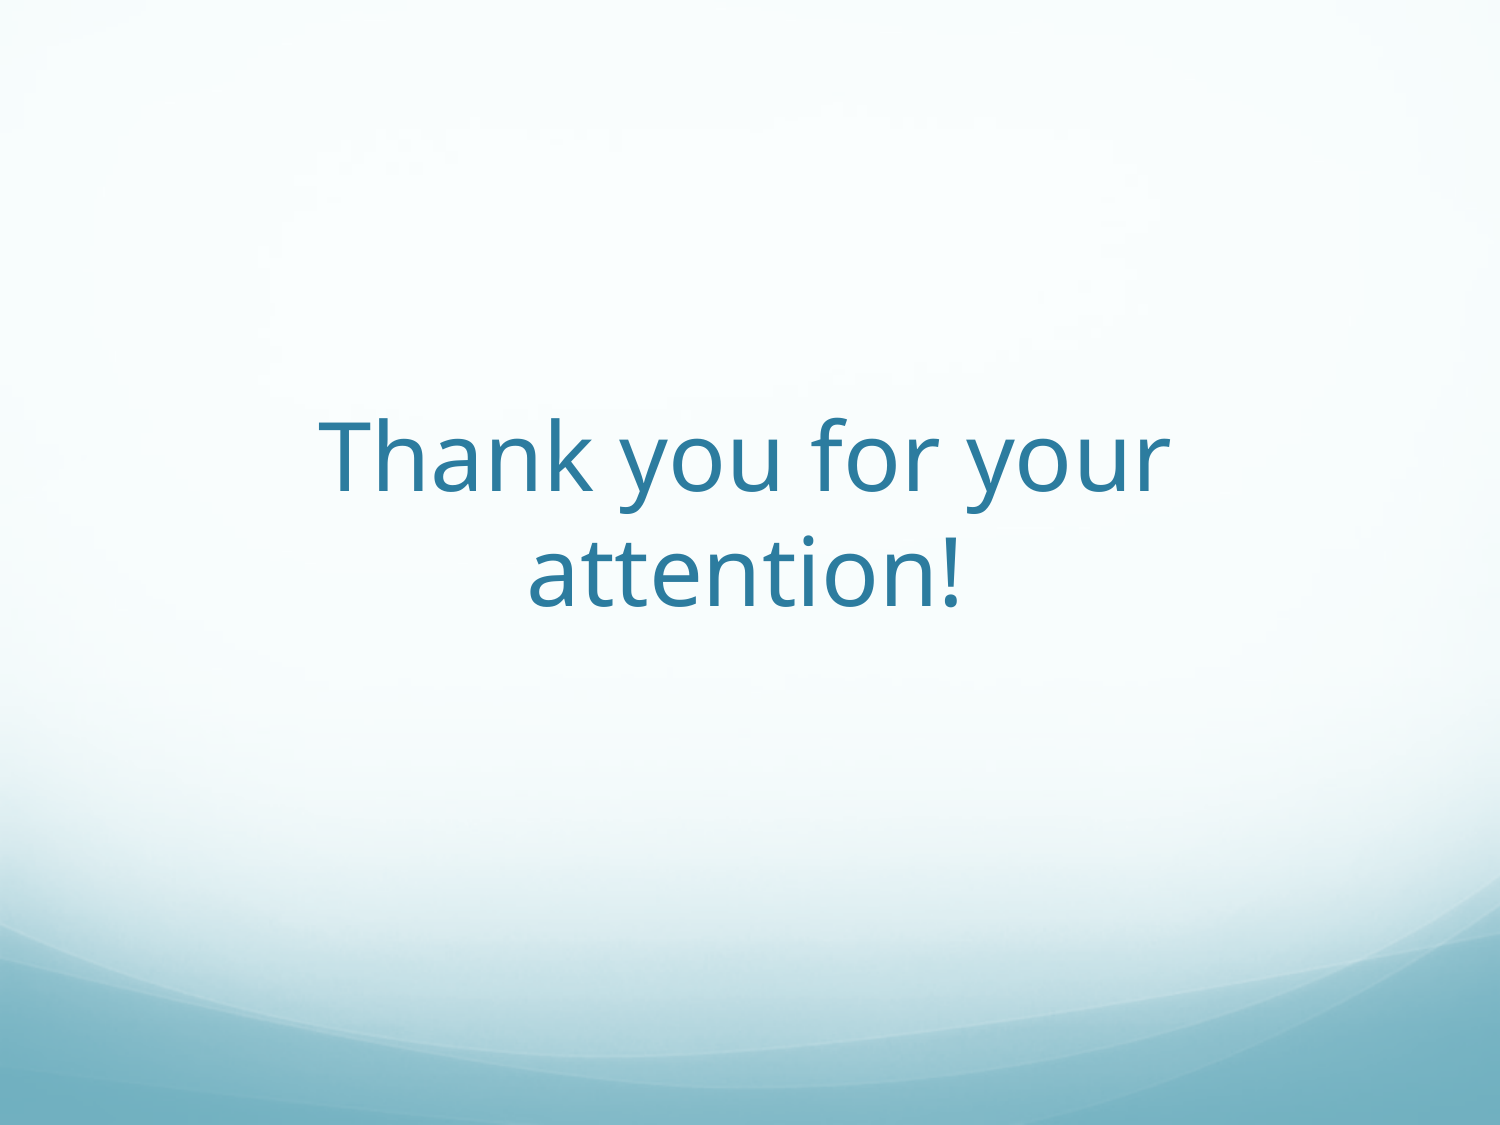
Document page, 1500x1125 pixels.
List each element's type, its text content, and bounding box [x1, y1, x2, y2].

title Thank you for your attention! [212, 350, 1279, 633]
